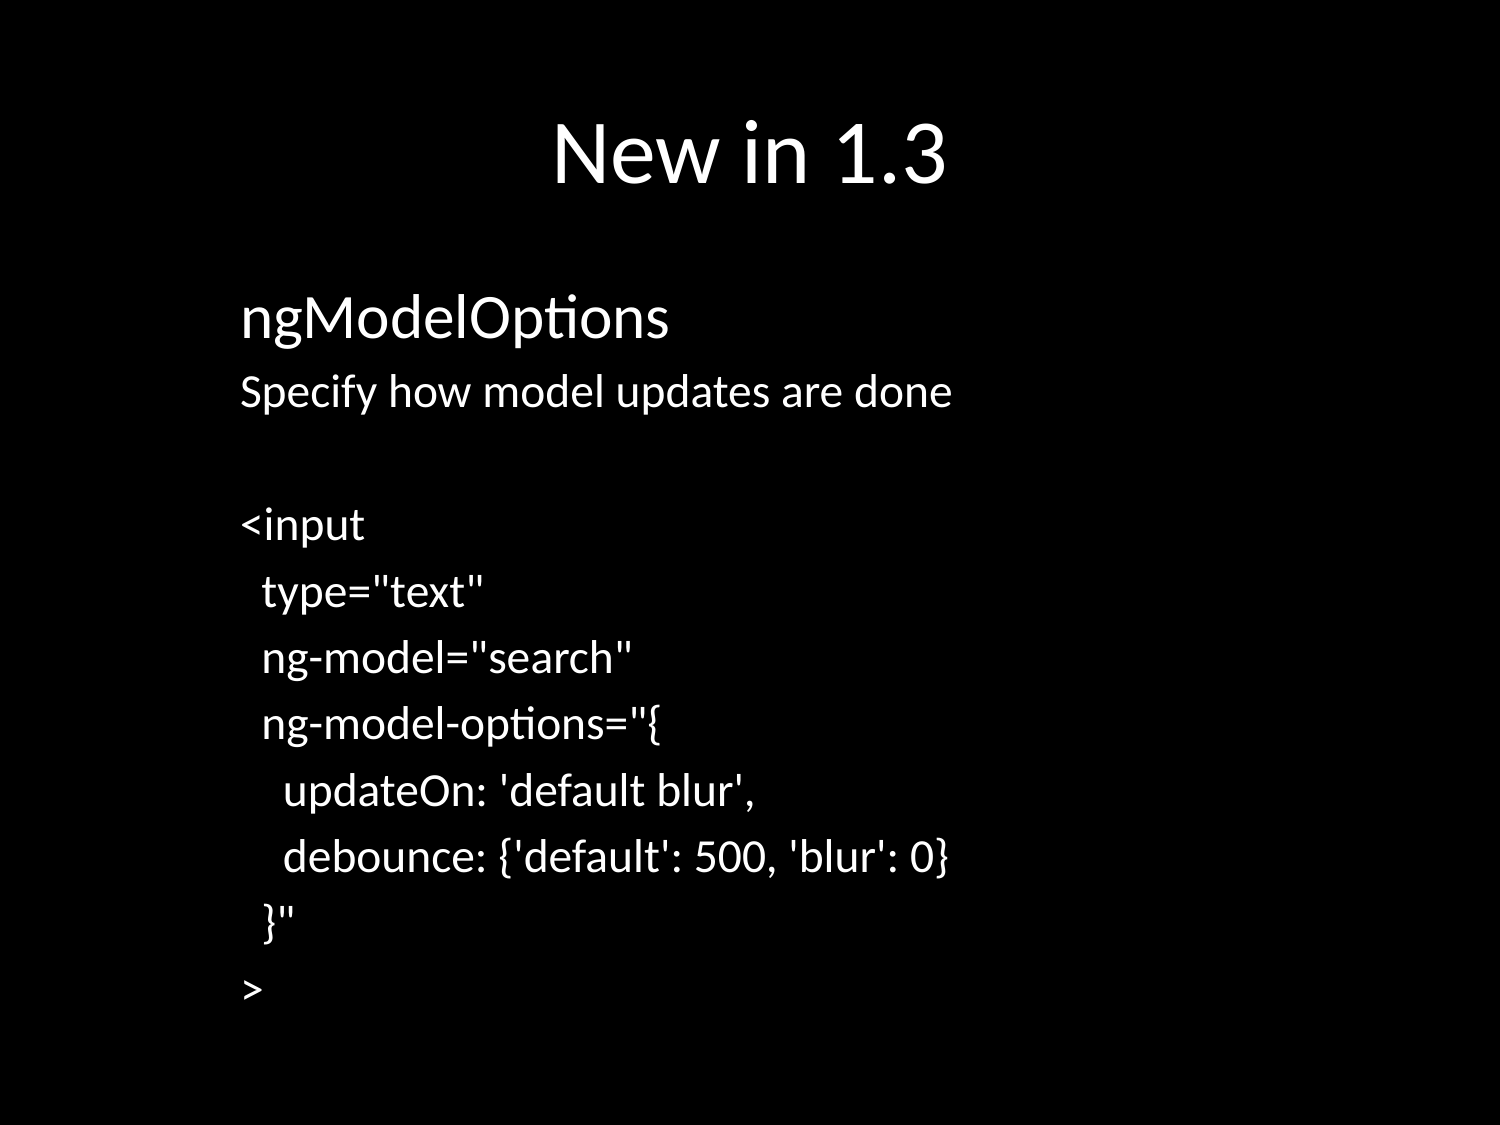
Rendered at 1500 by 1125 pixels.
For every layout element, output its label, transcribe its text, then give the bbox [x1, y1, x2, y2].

subtitle ngModelOptions Specify how model updates are done <input type="text" ng-model="search" ng-model-options="{ updateOn: 'default blur', debounce: {'default': 500, 'blur': 0} }" > [225, 267, 1275, 1024]
title New in 1.3 [112, 26, 1388, 268]
